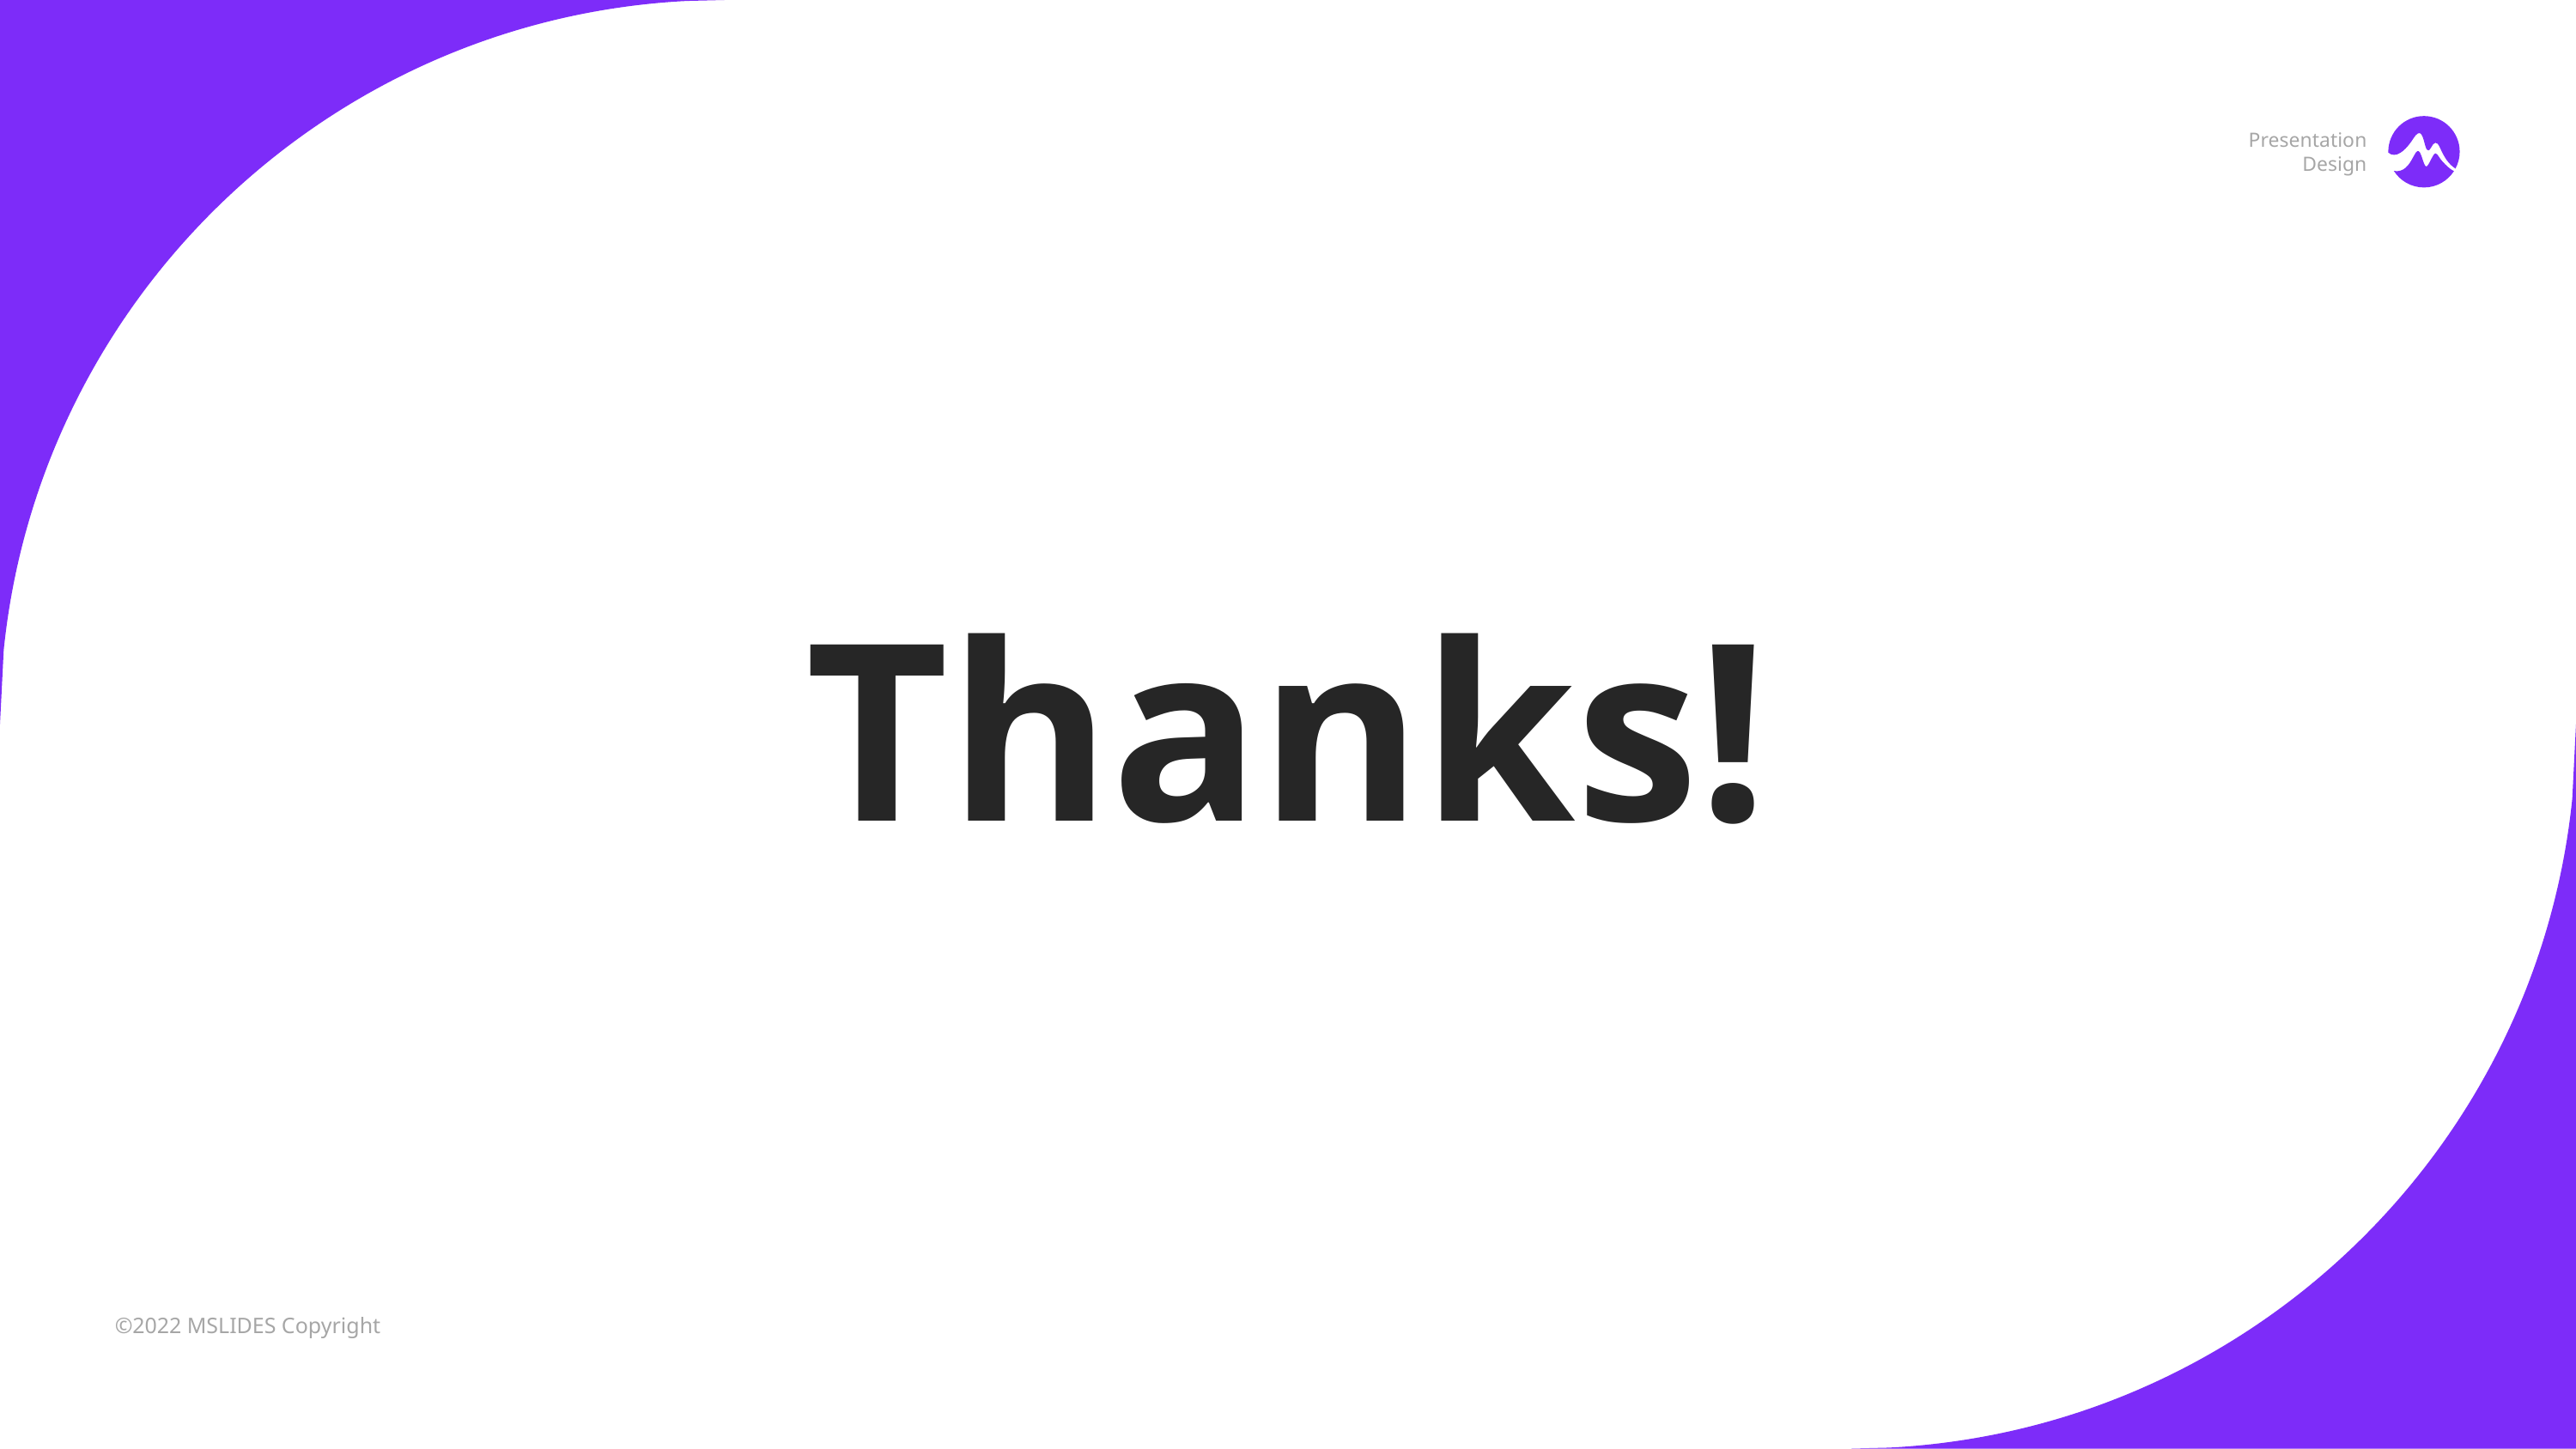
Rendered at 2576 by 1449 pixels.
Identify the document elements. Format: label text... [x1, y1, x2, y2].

text_box [2393, 150, 2454, 188]
text_box Thanks! [414, 568, 2162, 877]
text_box [0, 0, 725, 724]
text_box [1851, 724, 2576, 1449]
text_box [2388, 116, 2460, 169]
text_box ©2022 MSLIDES Copyright [101, 1306, 552, 1345]
text_box Presentation Design [2199, 121, 2380, 182]
